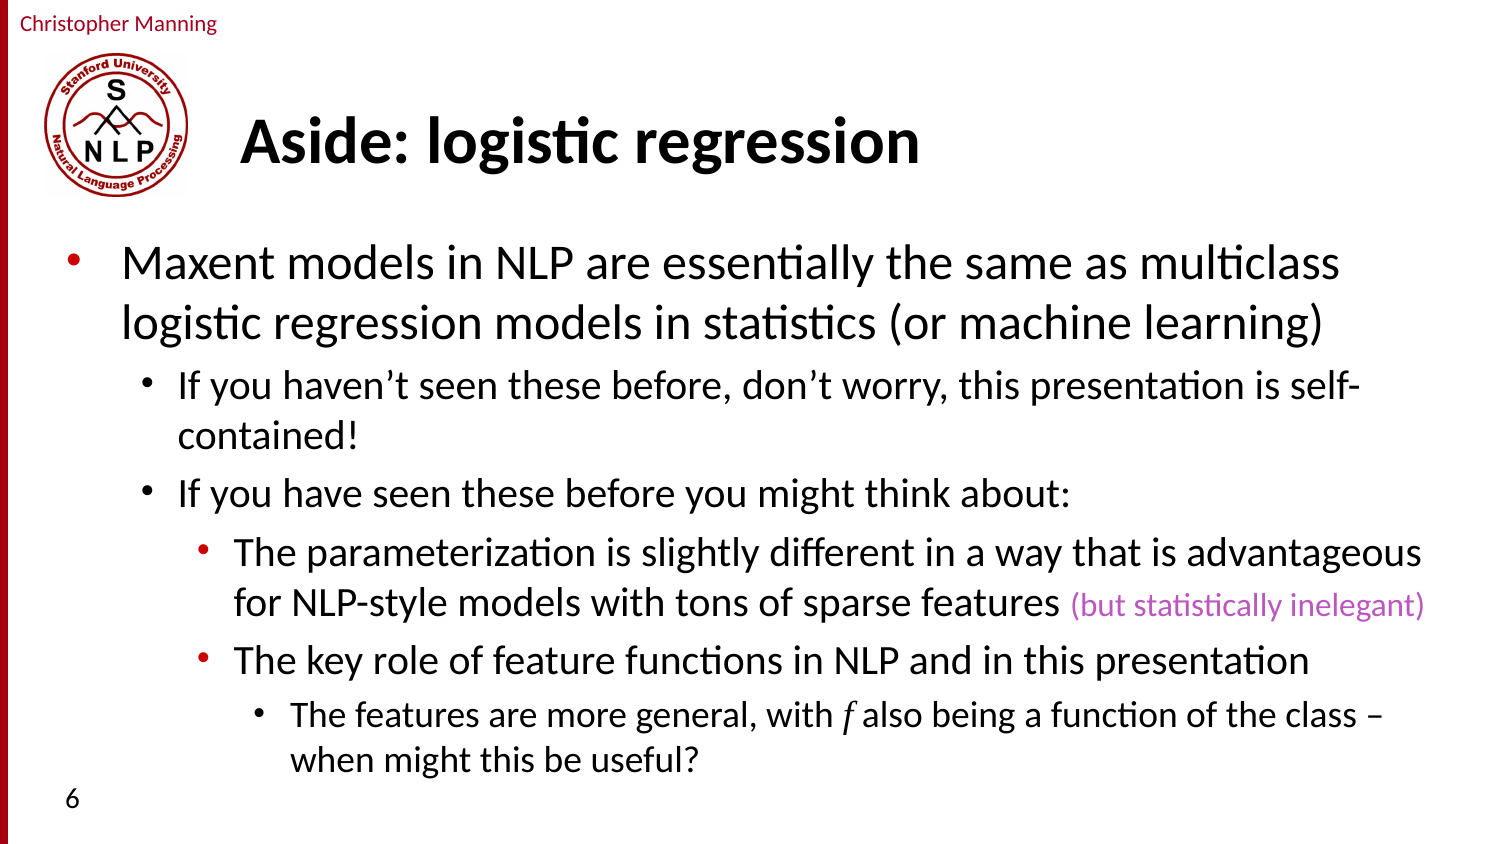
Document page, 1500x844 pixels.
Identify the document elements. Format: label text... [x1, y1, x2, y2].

list Maxent models in NLP are essentially the same as multiclass logistic regression models in statistics (or machine learning) If you haven’t seen these before, don’t worry, this presentation is self-contained! If you have seen these before you might think about: The parameterization is slightly different in a way that is advantageous for NLP-style models with tons of sparse features (but statistically inelegant) The key role of feature functions in NLP and in this presentation The features are more general, with f also being a function of the class – when might this be useful? [50, 221, 1450, 769]
picture [44, 53, 188, 197]
title Aside: logistic regression [225, 62, 1450, 185]
slide_number 6 [49, 771, 376, 829]
